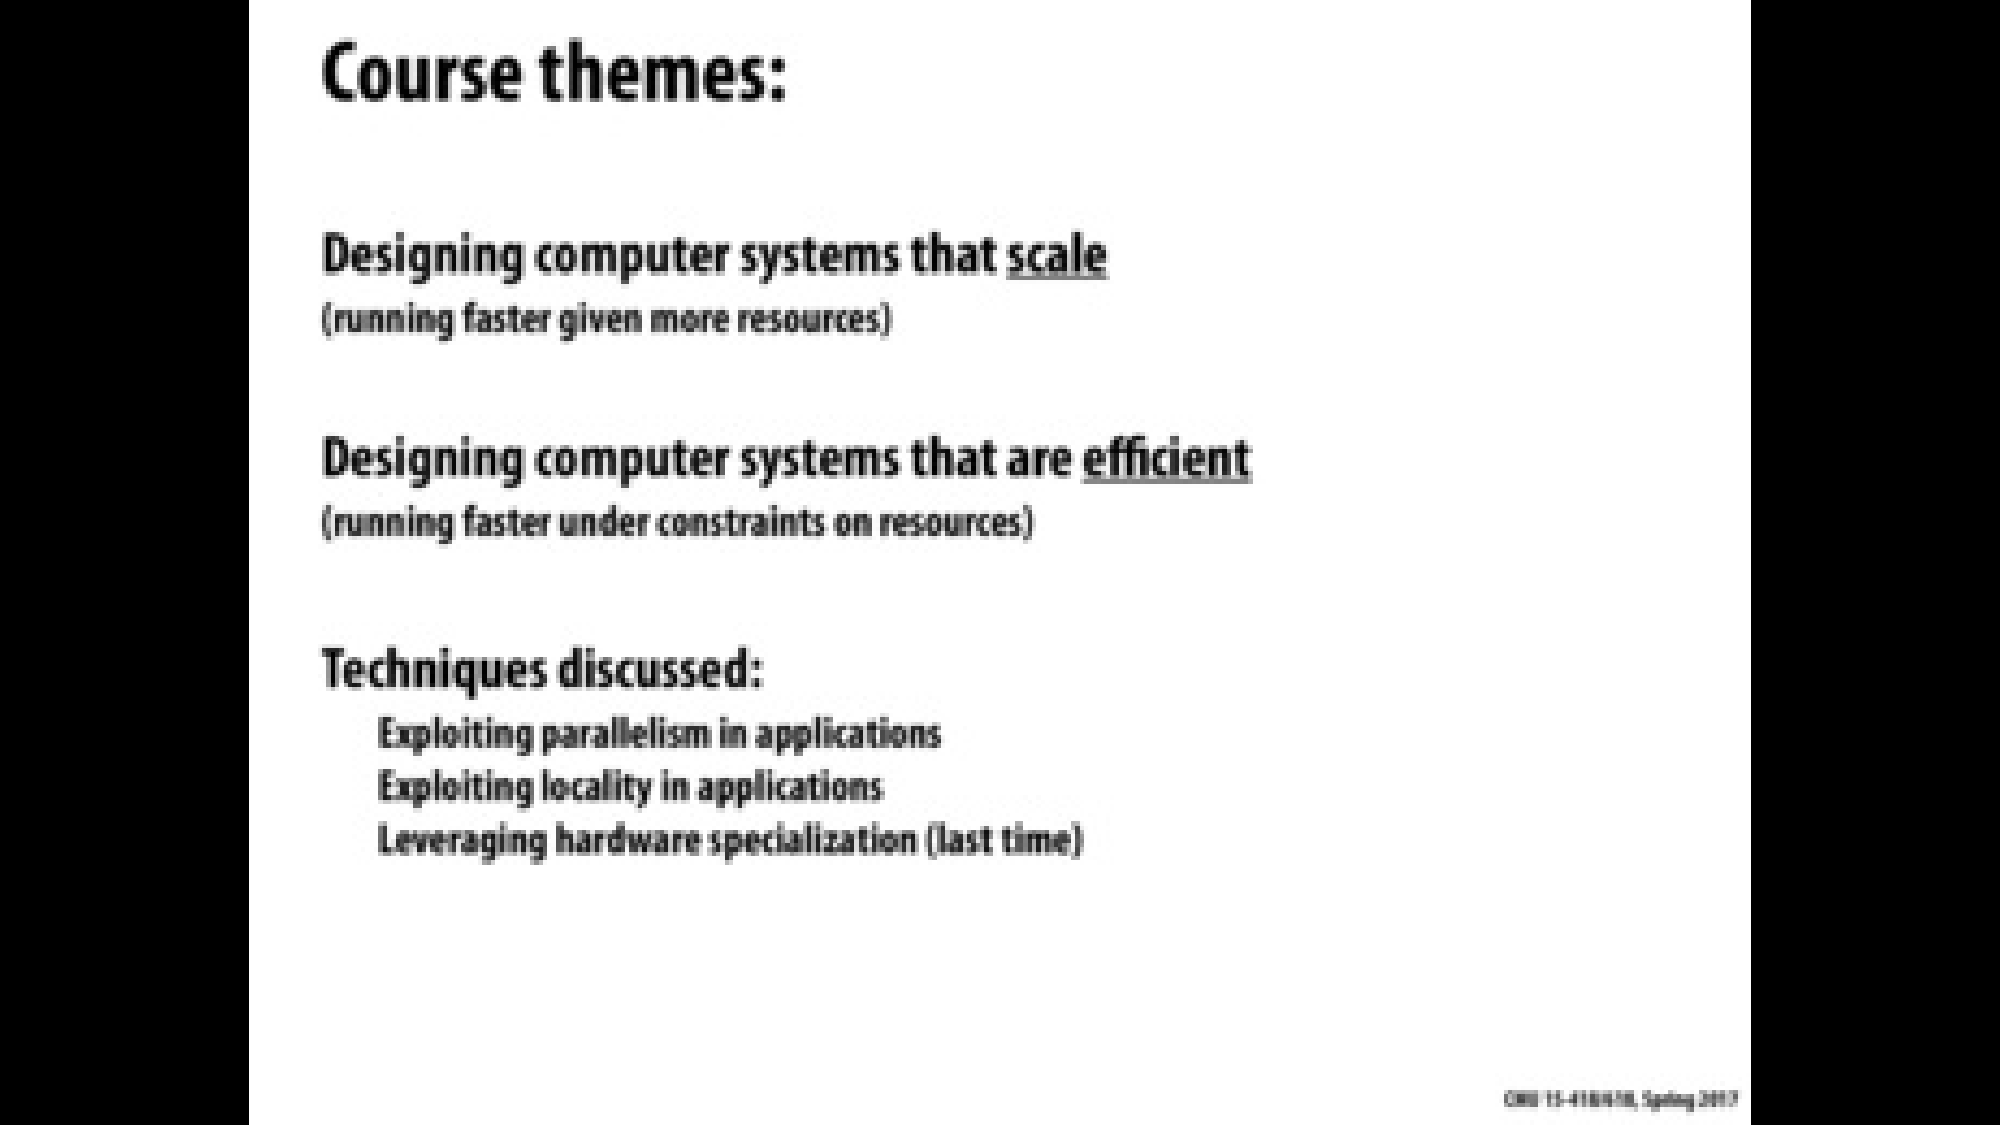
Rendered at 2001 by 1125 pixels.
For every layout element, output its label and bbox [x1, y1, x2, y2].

picture [249, 0, 1751, 1125]
